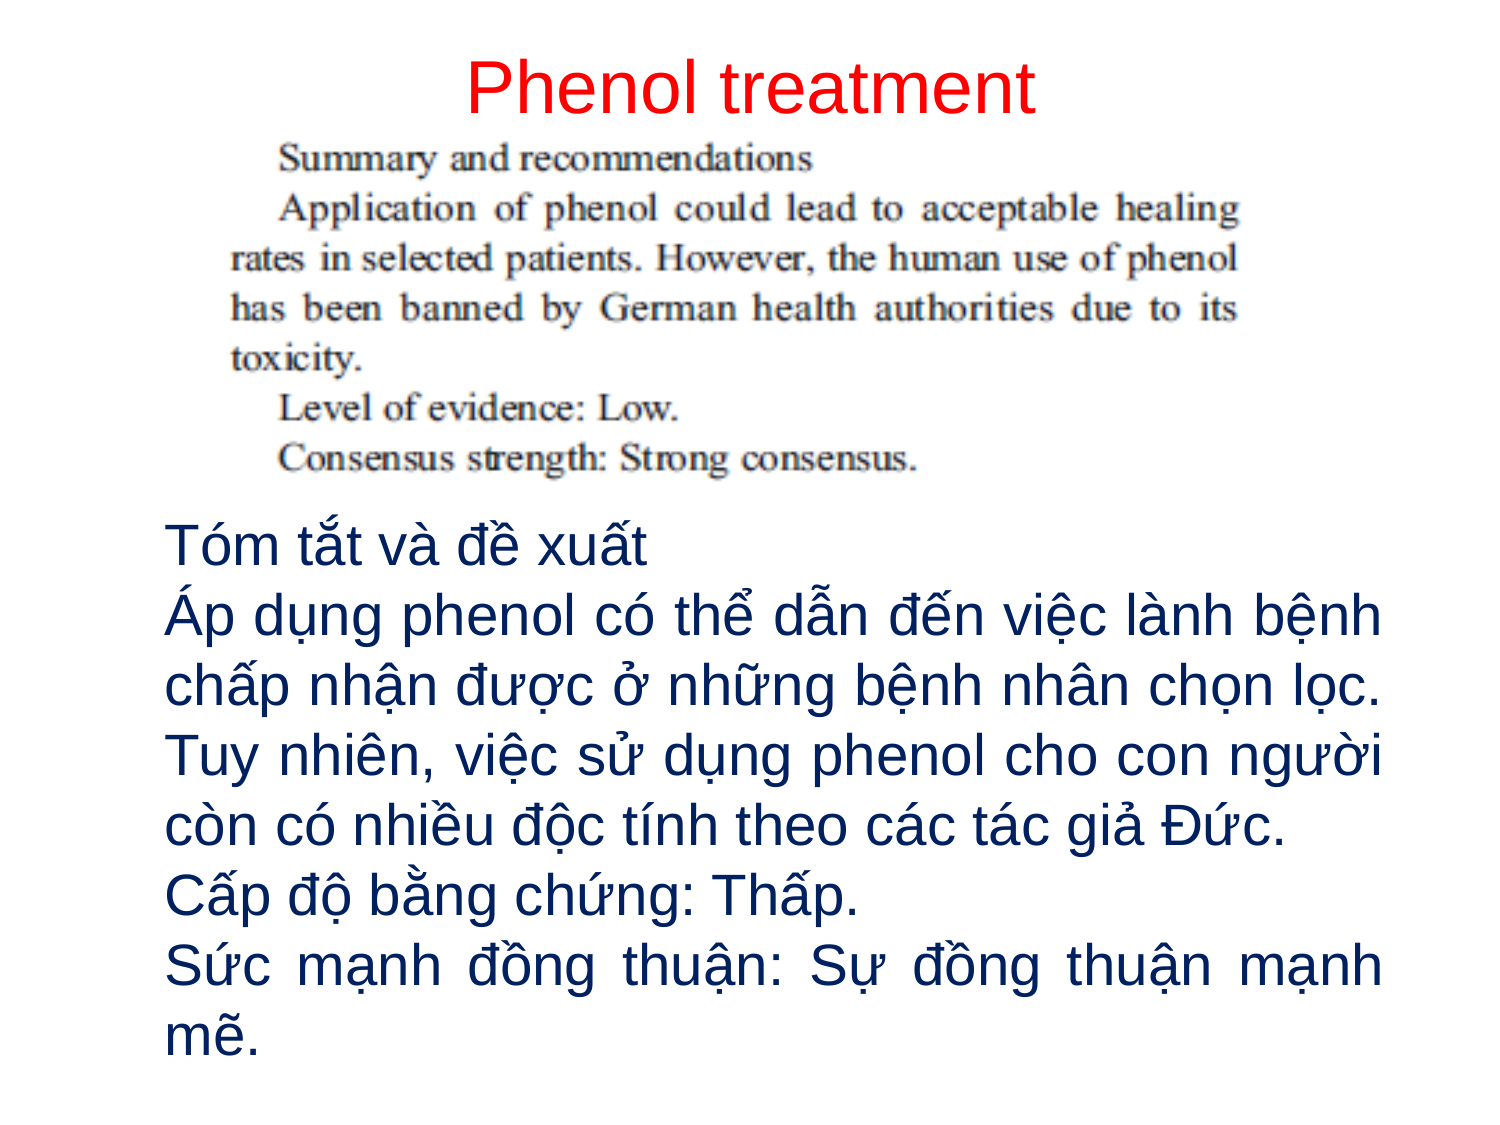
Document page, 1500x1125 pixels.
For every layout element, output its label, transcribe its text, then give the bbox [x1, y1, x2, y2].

picture [212, 124, 1283, 501]
text_box Tóm tắt và đề xuất Áp dụng phenol có thể dẫn đến việc lành bệnh chấp nhận được ở những bệnh nhân chọn lọc. Tuy nhiên, việc sử dụng phenol cho con người còn có nhiều độc tính theo các tác giả Đức. Cấp độ bằng chứng: Thấp. Sức mạnh đồng thuận: Sự đồng thuận mạnh mẽ. [150, 499, 1400, 1075]
title Phenol treatment [75, 4, 1426, 163]
